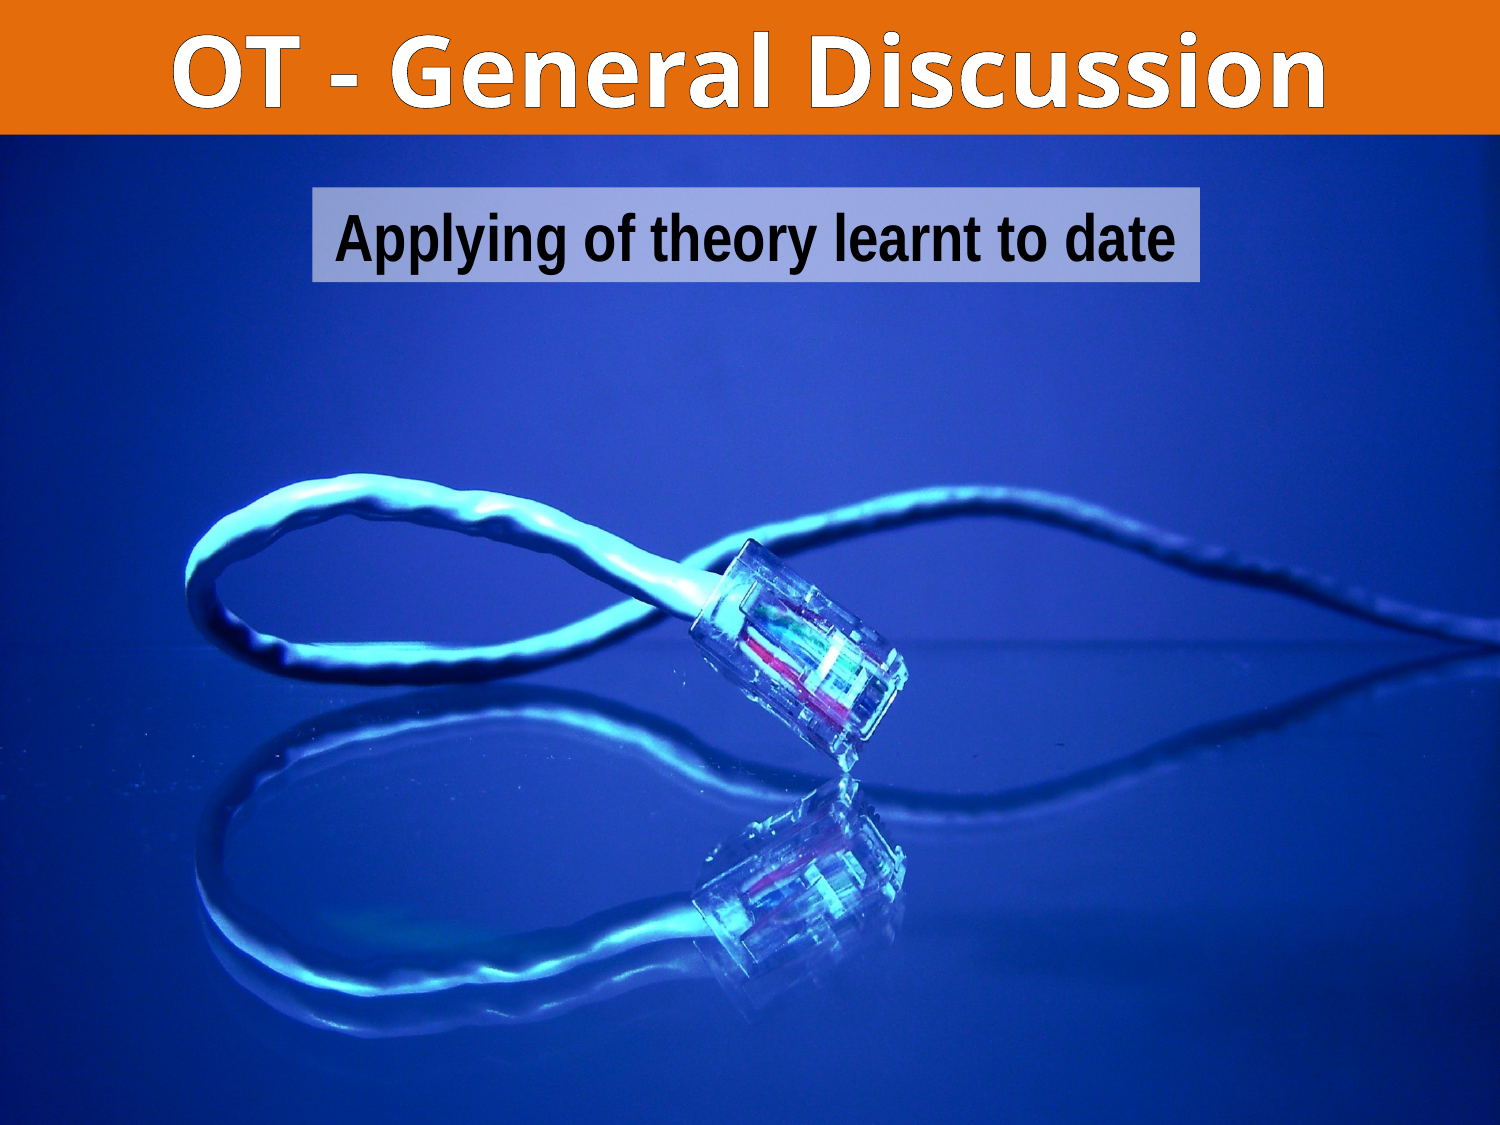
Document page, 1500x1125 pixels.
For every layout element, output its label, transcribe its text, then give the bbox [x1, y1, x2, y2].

picture [0, 124, 1500, 1125]
text_box OT - General Discussion [0, 0, 1500, 124]
